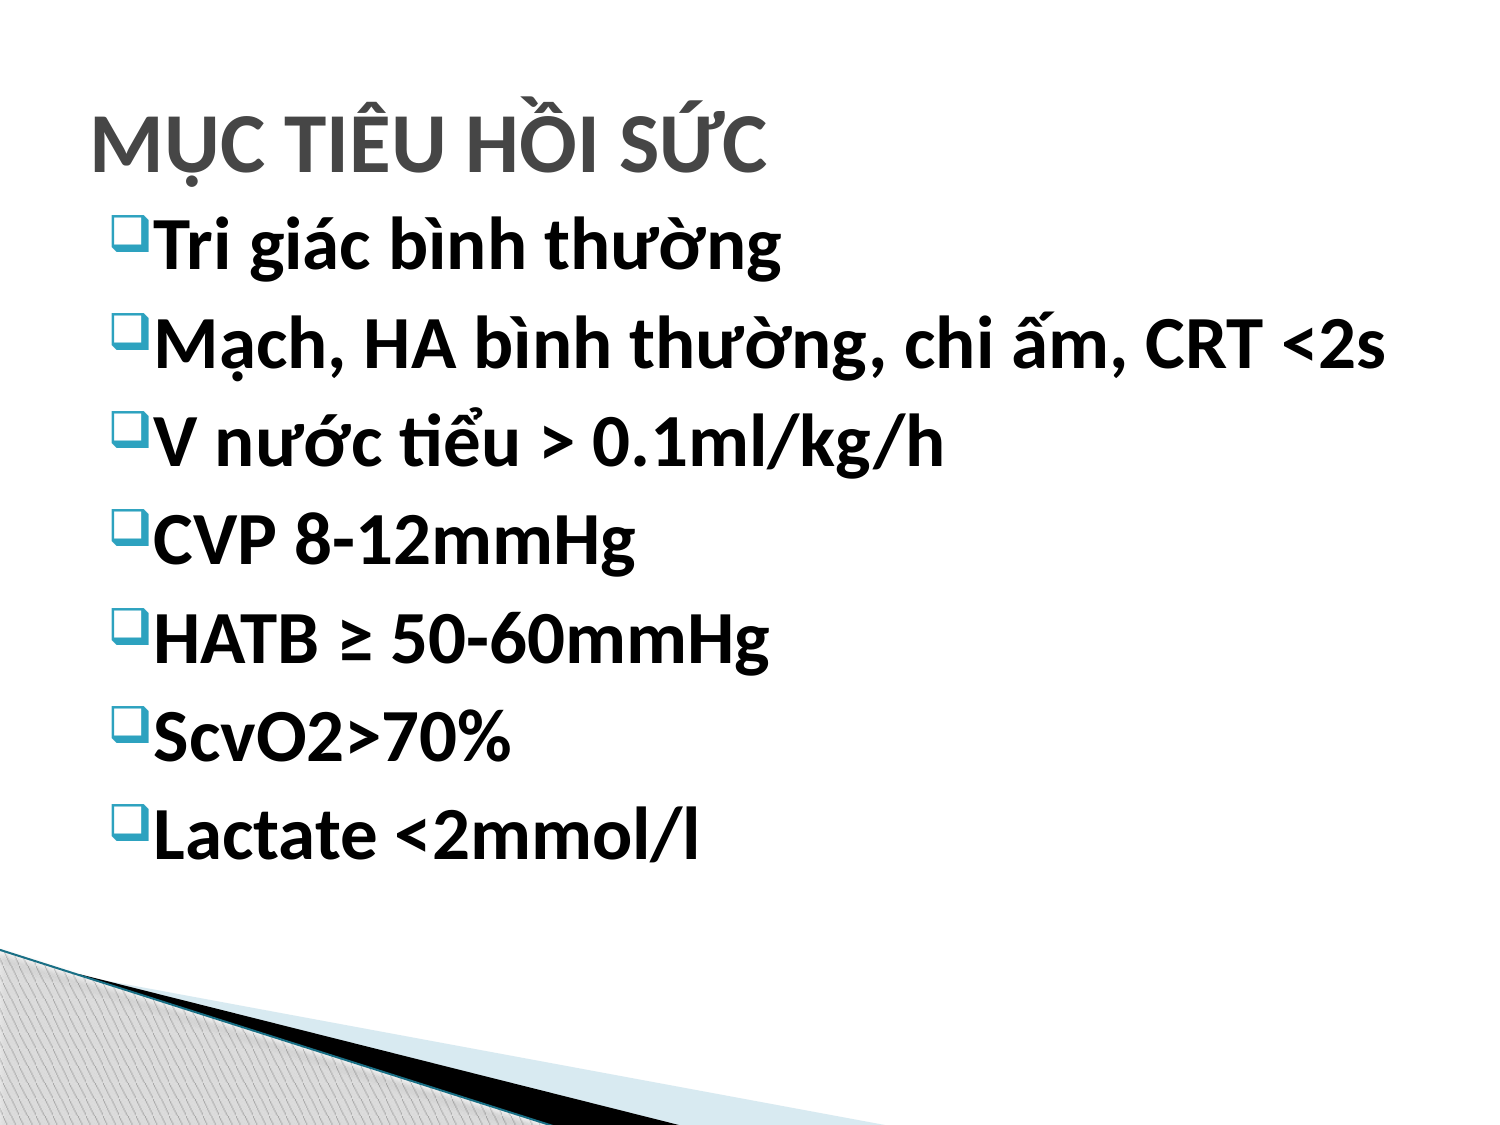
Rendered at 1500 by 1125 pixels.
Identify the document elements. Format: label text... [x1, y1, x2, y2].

title MỤC TIÊU HỒI SỨC [75, 45, 1425, 233]
list Tri giác bình thường Mạch, HA bình thường, chi ấm, CRT <2s V nước tiểu > 0.1ml/kg/h CVP 8-12mmHg HATB ≥ 50-60mmHg ScvO2>70% Lactate <2mmol/l [75, 233, 1425, 950]
